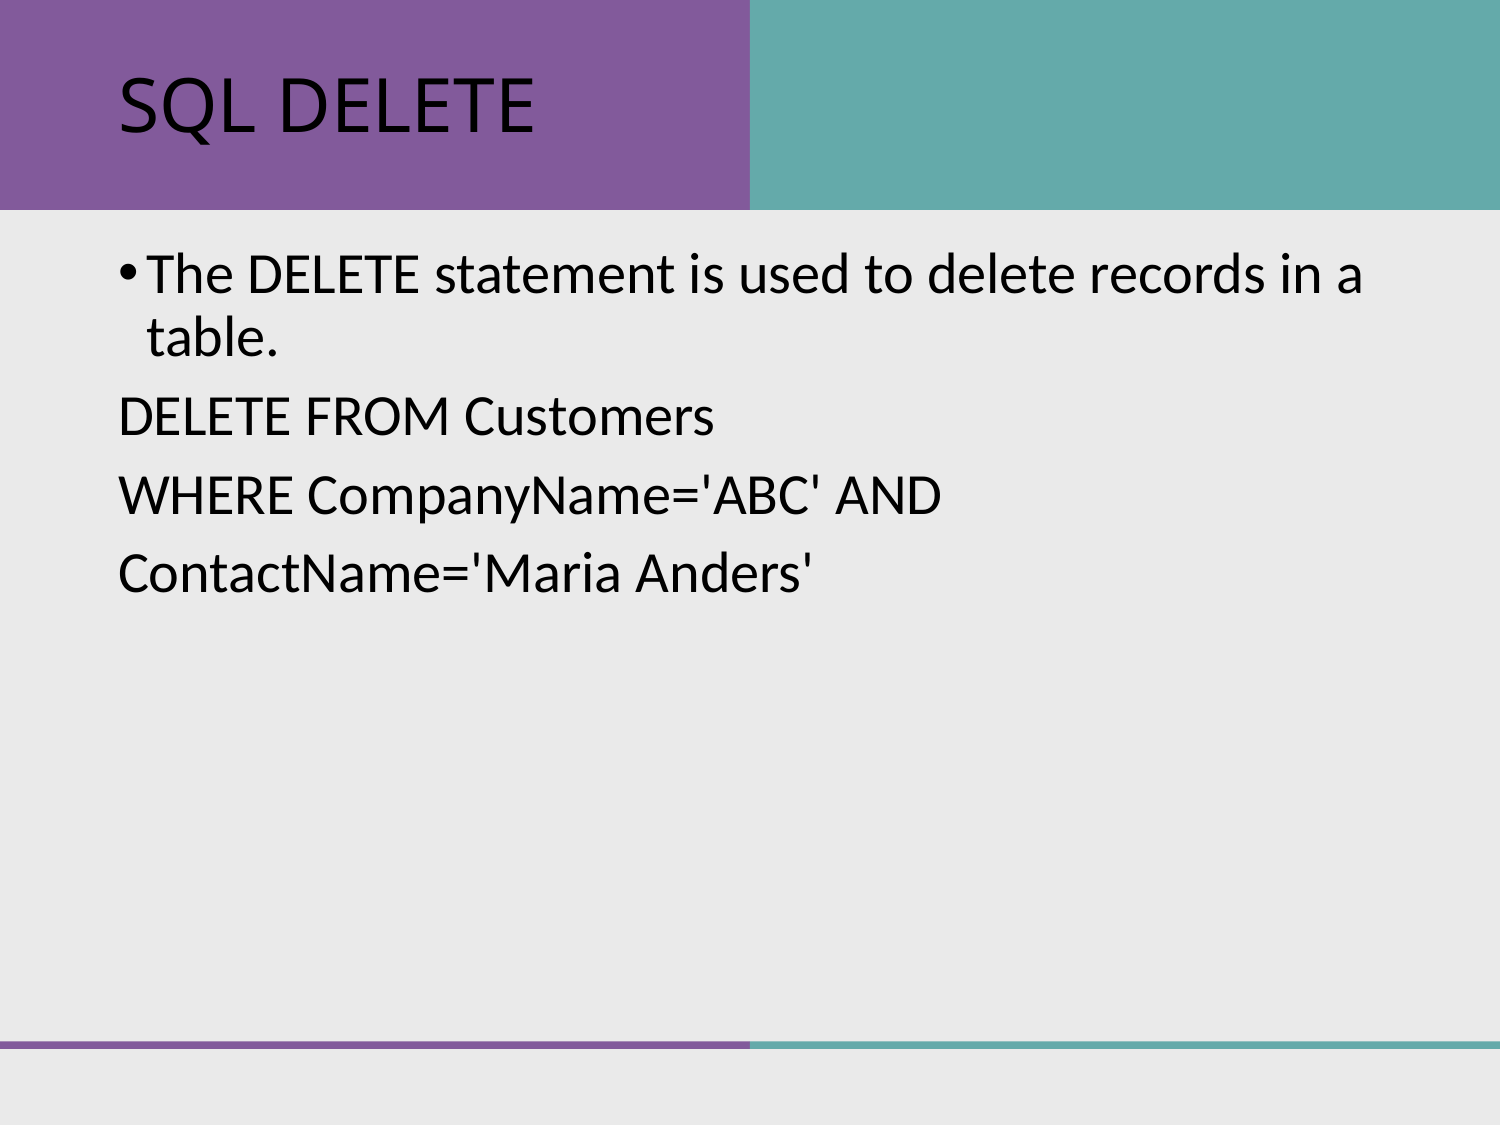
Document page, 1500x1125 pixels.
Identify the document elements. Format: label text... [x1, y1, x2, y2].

list The DELETE statement is used to delete records in a table. DELETE FROM Customers WHERE CompanyName='ABC' AND ContactName='Maria Anders' [103, 236, 1397, 1014]
title SQL DELETE [103, 33, 1397, 184]
